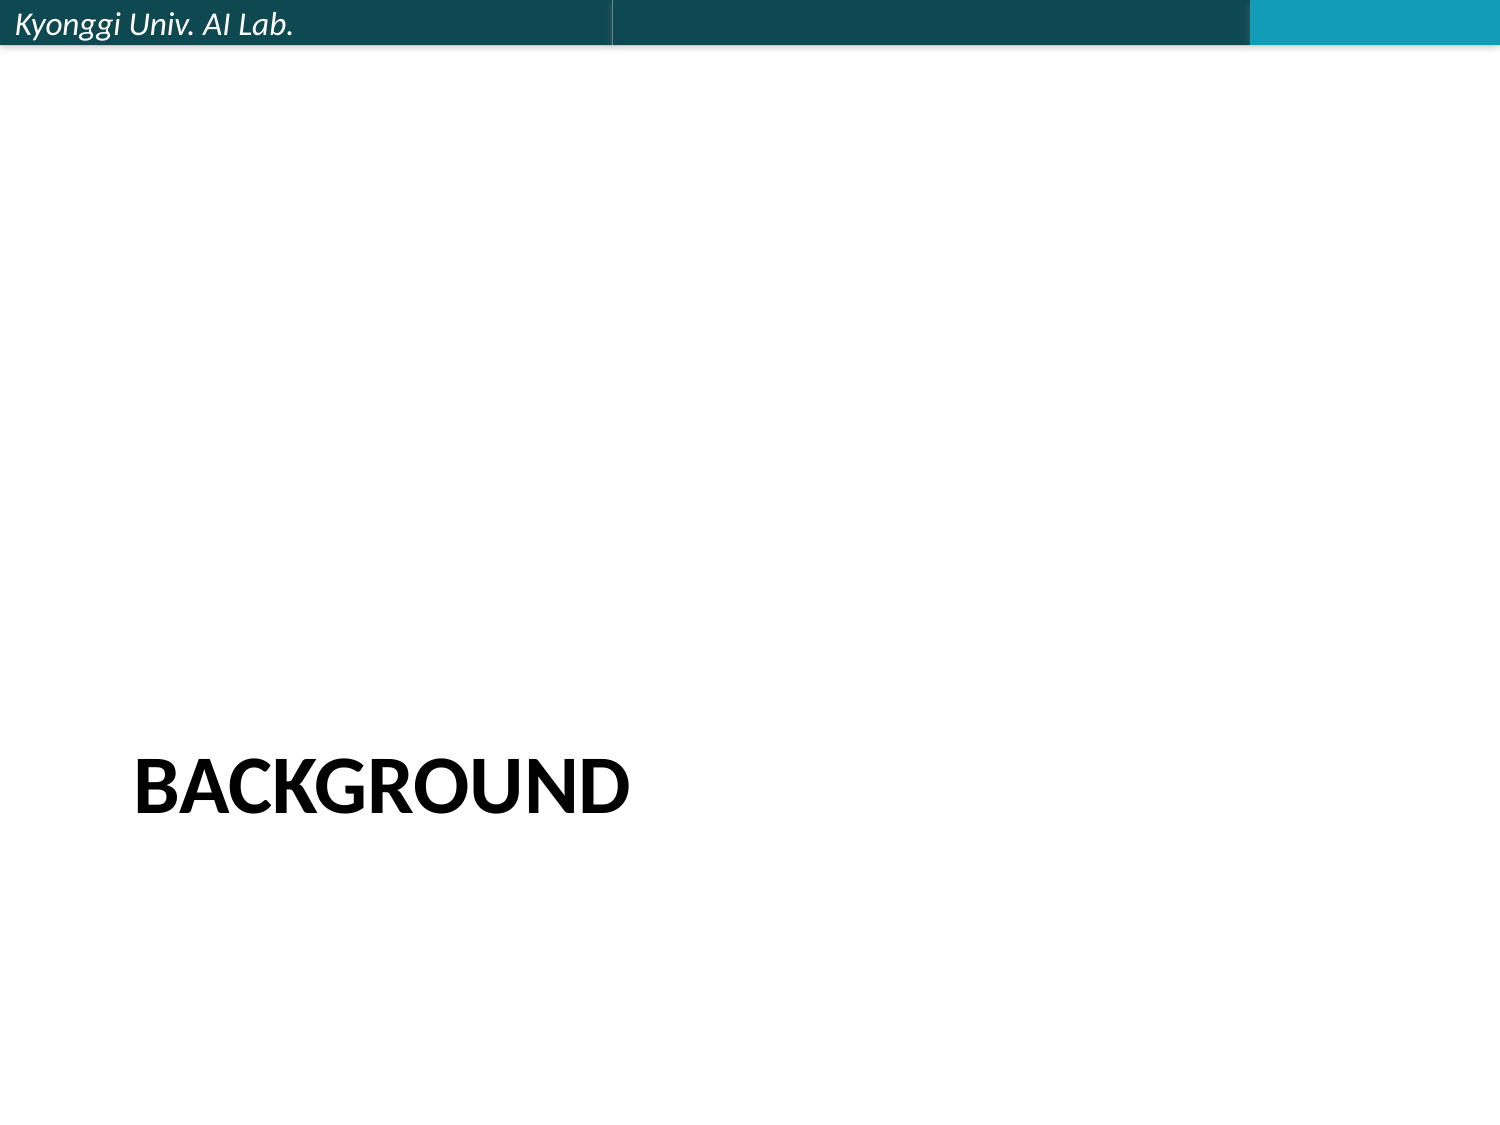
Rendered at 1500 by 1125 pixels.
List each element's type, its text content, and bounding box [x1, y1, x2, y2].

title BackGround [118, 722, 1394, 947]
